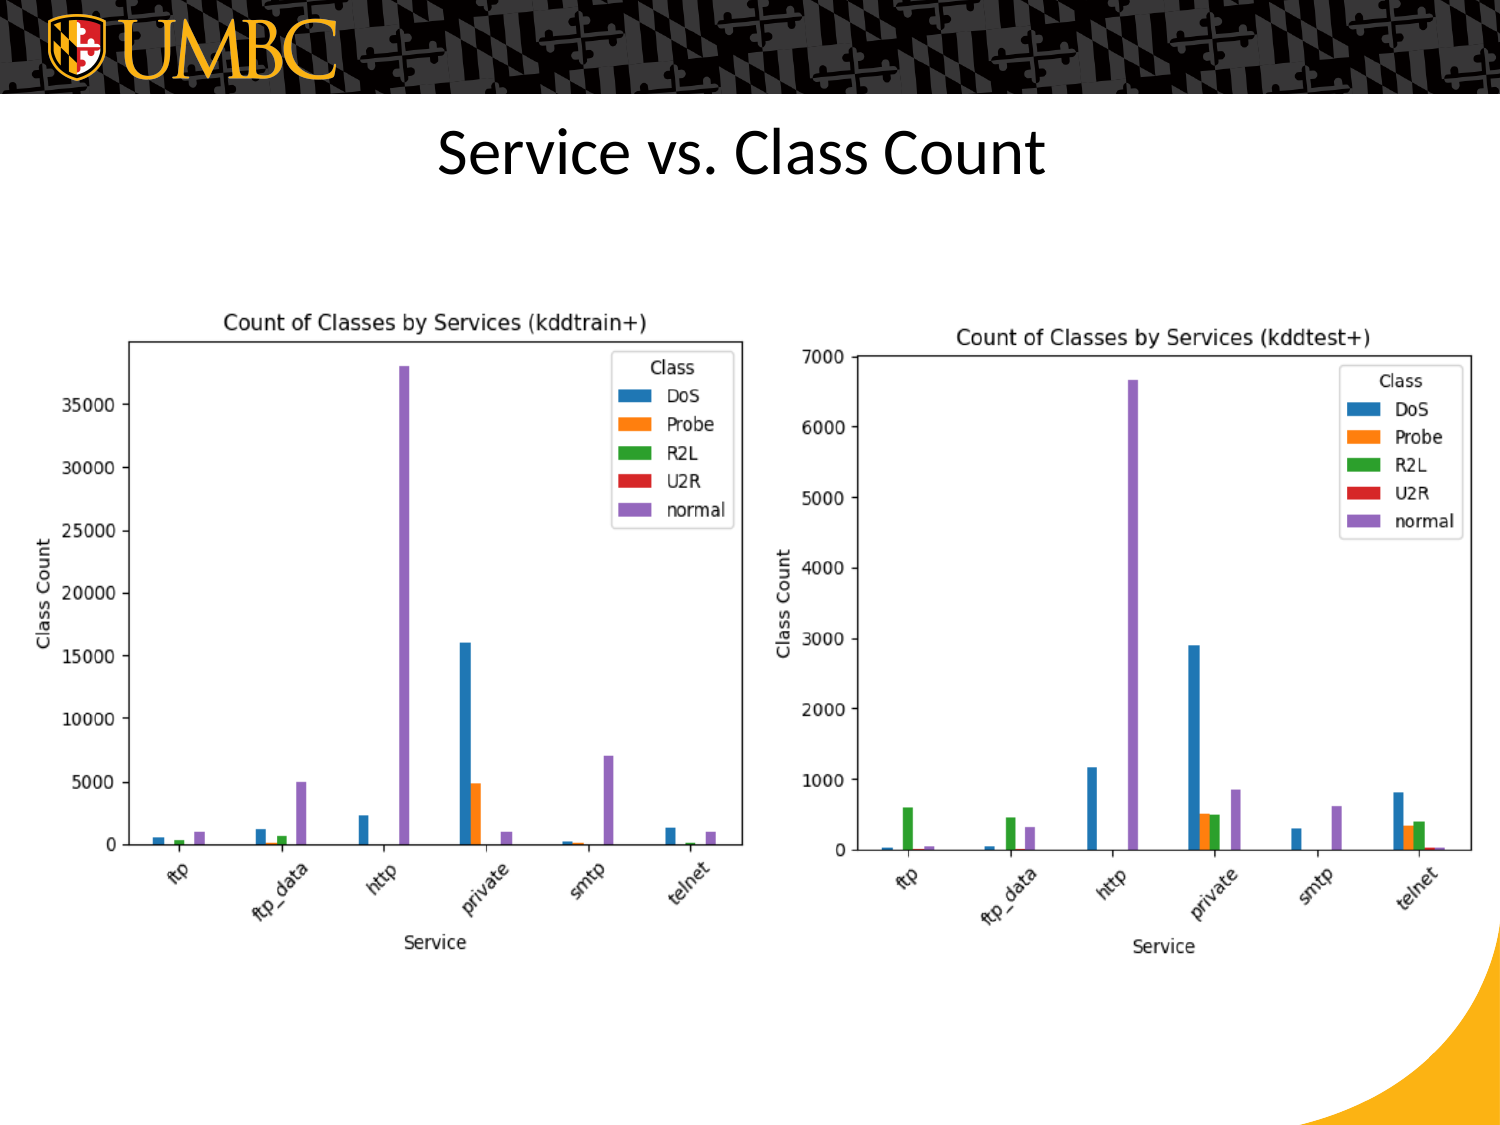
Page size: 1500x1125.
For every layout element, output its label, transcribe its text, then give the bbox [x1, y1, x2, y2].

title Service vs. Class Count [0, 98, 1500, 197]
picture [0, 0, 1500, 94]
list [31, 309, 751, 959]
picture [773, 309, 1500, 1125]
